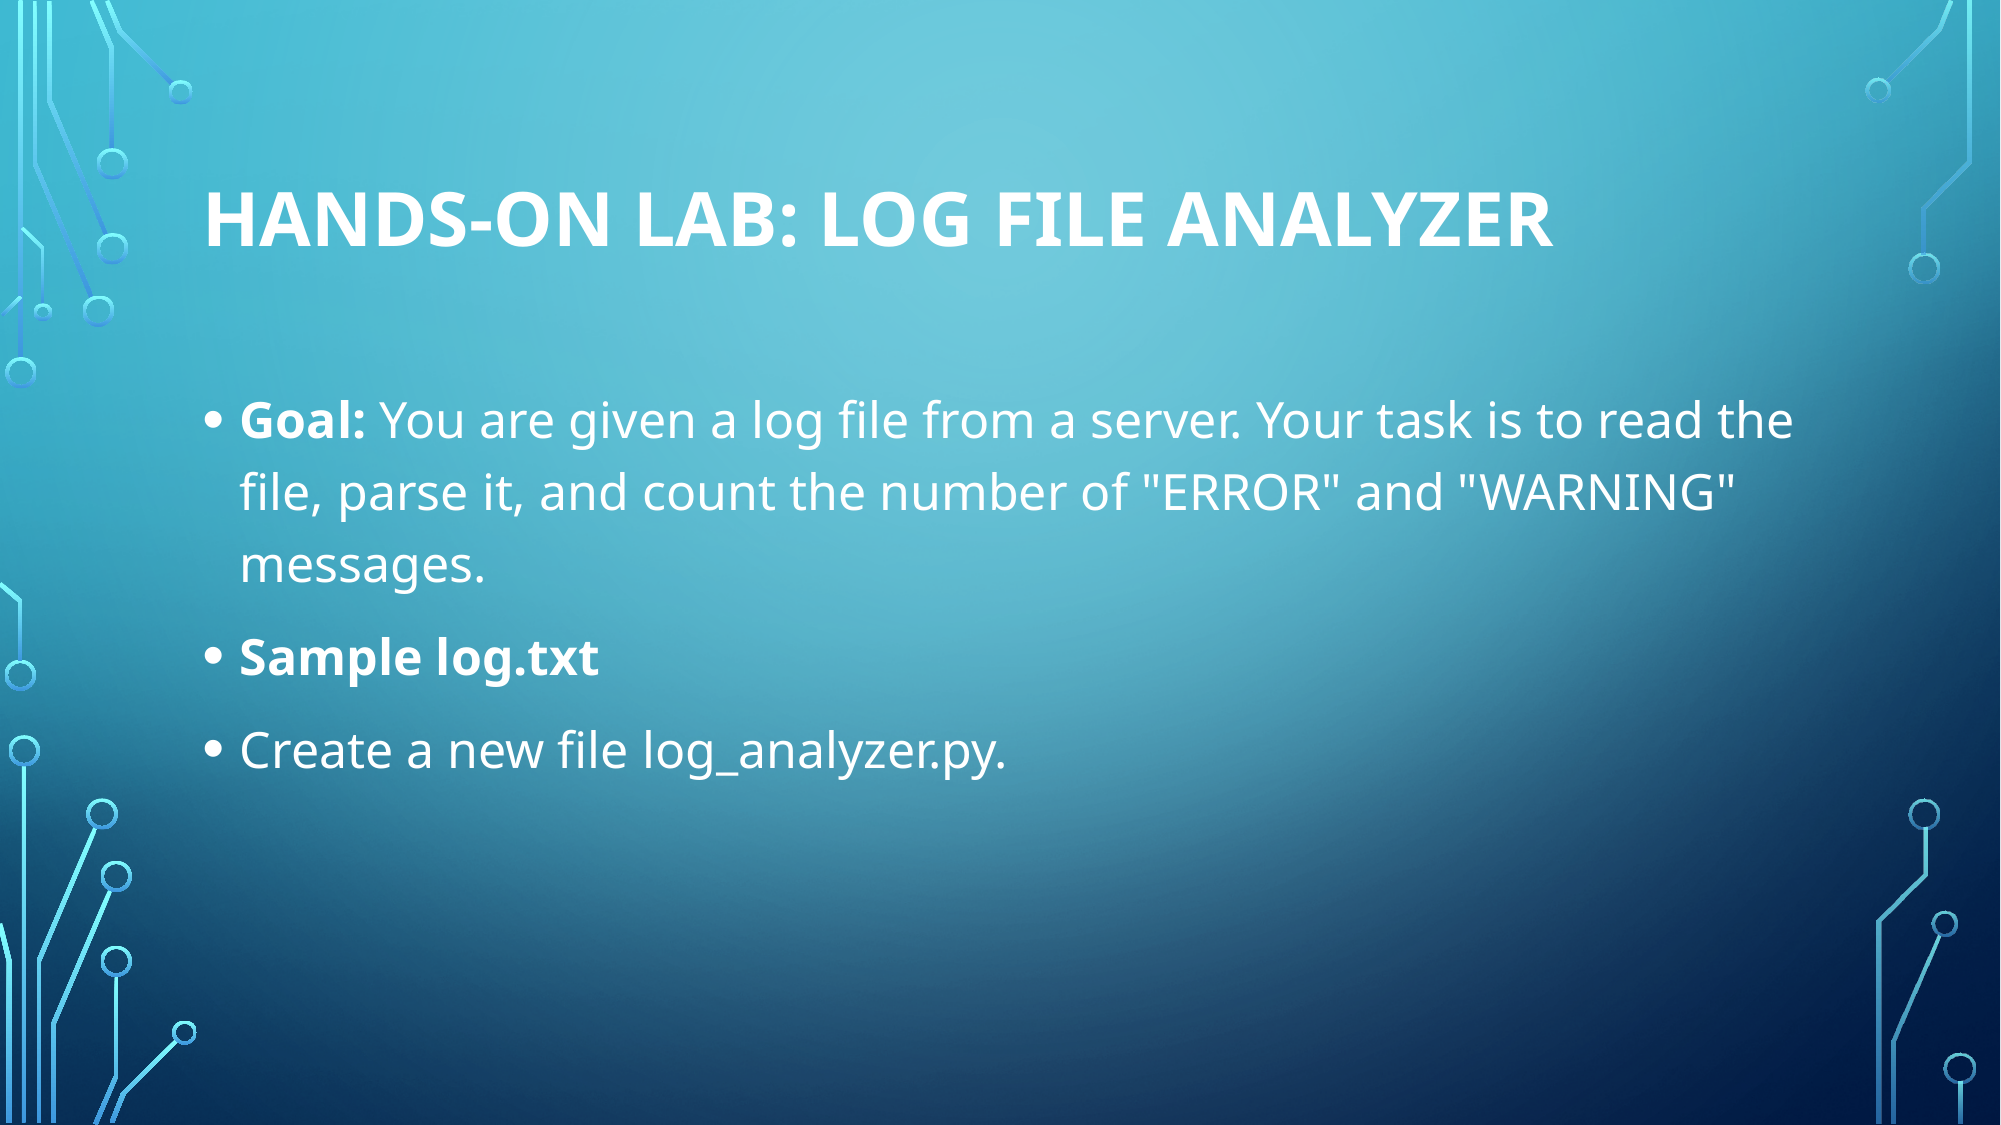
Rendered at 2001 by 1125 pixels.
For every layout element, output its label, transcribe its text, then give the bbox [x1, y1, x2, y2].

list Goal: You are given a log file from a server. Your task is to read the file, parse it, and count the number of "ERROR" and "WARNING" messages. Sample log.txt Create a new file log_analyzer.py. [187, 369, 1813, 950]
title Hands-On Lab: Log File Analyzer [187, 101, 1813, 344]
